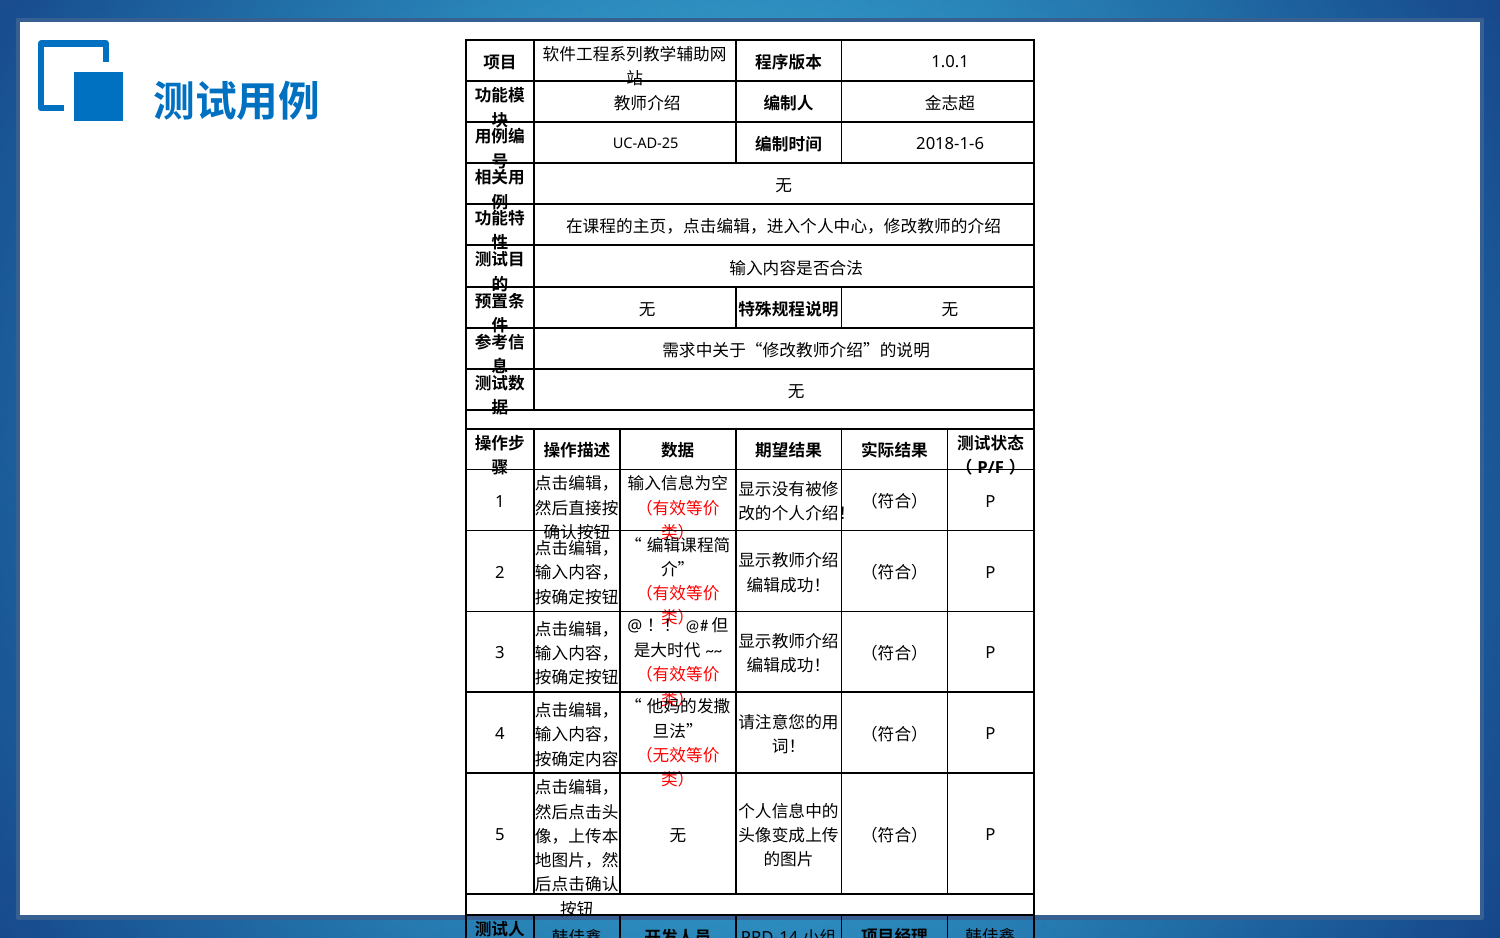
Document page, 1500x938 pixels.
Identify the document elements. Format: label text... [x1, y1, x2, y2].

table_cell （符合） [842, 774, 947, 893]
table_cell （符合） [842, 470, 947, 530]
table_cell 输入内容是否合法 [535, 246, 1033, 286]
text_box 测试用例 [138, 67, 336, 132]
text_box [67, 65, 130, 128]
table_cell 点击编辑，然后点击头像，上传本地图片，然后点击确认按钮 [535, 774, 619, 893]
table_cell 1 [467, 470, 533, 530]
table_cell P [948, 612, 1033, 691]
table_cell 功能特性 [467, 205, 533, 244]
table_cell 5 [467, 774, 533, 893]
table_cell 操作描述 [535, 430, 619, 469]
table_cell （符合） [842, 612, 947, 691]
table_cell 实际结果 [842, 430, 947, 469]
table_cell 显示教师介绍编辑成功！ [737, 531, 841, 611]
table_cell 测试状态（P/F） [948, 430, 1033, 469]
table_cell 功能模块 [467, 82, 533, 121]
table_cell PRD-14小组 [737, 916, 841, 938]
table_cell 测试人员 [467, 916, 533, 938]
table_cell 特殊规程说明 [737, 288, 841, 327]
table_cell 韩佳鑫 [948, 916, 1033, 938]
table_cell 点击编辑，输入内容，按确定内容 [535, 693, 619, 772]
table_cell UC-AD-25 [535, 123, 735, 162]
table_header 项目 [467, 41, 533, 80]
table_cell [467, 895, 1033, 914]
table_cell 编制人 [737, 82, 841, 121]
table_cell 需求中关于“修改教师介绍”的说明 [535, 329, 1033, 368]
table_cell （符合） [842, 531, 947, 611]
table_cell P [948, 470, 1033, 530]
table_cell 无 [842, 288, 1033, 327]
table_cell 数据 [621, 430, 735, 469]
table_cell 请注意您的用词！ [737, 693, 841, 772]
table_header 1.0.1 [842, 41, 1033, 80]
table_cell 金志超 [842, 82, 1033, 121]
table_cell 参考信息 [467, 329, 533, 368]
picture [0, 0, 1500, 938]
table_cell 显示教师介绍编辑成功！ [737, 612, 841, 691]
table_cell 显示没有被修改的个人介绍！ [737, 470, 841, 530]
table_cell 3 [467, 612, 533, 691]
table_cell （符合） [842, 693, 947, 772]
table_cell 测试目的 [467, 246, 533, 286]
table_cell 韩佳鑫 [535, 916, 619, 938]
table_cell “他妈的发撒旦法” （无效等价类） [621, 693, 735, 772]
table_cell 点击编辑，输入内容，按确定按钮 [535, 612, 619, 691]
table_cell 期望结果 [737, 430, 841, 469]
table_cell 预置条件 [467, 288, 533, 327]
table_cell 无 [535, 164, 1033, 203]
table_header 软件工程系列教学辅助网站 [535, 41, 735, 80]
table_cell 2018-1-6 [842, 123, 1033, 162]
table_cell 4 [467, 693, 533, 772]
table_cell 无 [621, 774, 735, 893]
table_cell 无 [535, 370, 1033, 409]
table_cell 操作步骤 [467, 430, 533, 469]
table_cell P [948, 693, 1033, 772]
table_cell 相关用例 [467, 164, 533, 203]
text_box [39, 41, 108, 110]
table_cell 点击编辑，输入内容，按确定按钮 [535, 531, 619, 611]
table_cell 点击编辑，然后直接按确认按钮 [535, 470, 619, 530]
table_cell 个人信息中的头像变成上传的图片 [737, 774, 841, 893]
table_cell P [948, 531, 1033, 611]
table_cell 开发人员 [621, 916, 735, 938]
table_cell 测试数据 [467, 370, 533, 409]
table_header 程序版本 [737, 41, 841, 80]
table_cell P [948, 774, 1033, 893]
table_cell [467, 411, 1033, 428]
table_cell 无 [535, 288, 735, 327]
table_cell 项目经理 [842, 916, 947, 938]
table_cell 2 [467, 531, 533, 611]
table_cell 教师介绍 [535, 82, 735, 121]
table_cell “编辑课程简介” （有效等价类） [621, 531, 735, 611]
table_cell 用例编号 [467, 123, 533, 162]
table_cell 在课程的主页，点击编辑，进入个人中心，修改教师的介绍 [535, 205, 1033, 244]
table_cell @！！@#但是大时代~~ （有效等价类） [621, 612, 735, 691]
text_box [16, 18, 1484, 920]
table_cell 编制时间 [737, 123, 841, 162]
table_cell 输入信息为空 （有效等价类） [621, 470, 735, 530]
